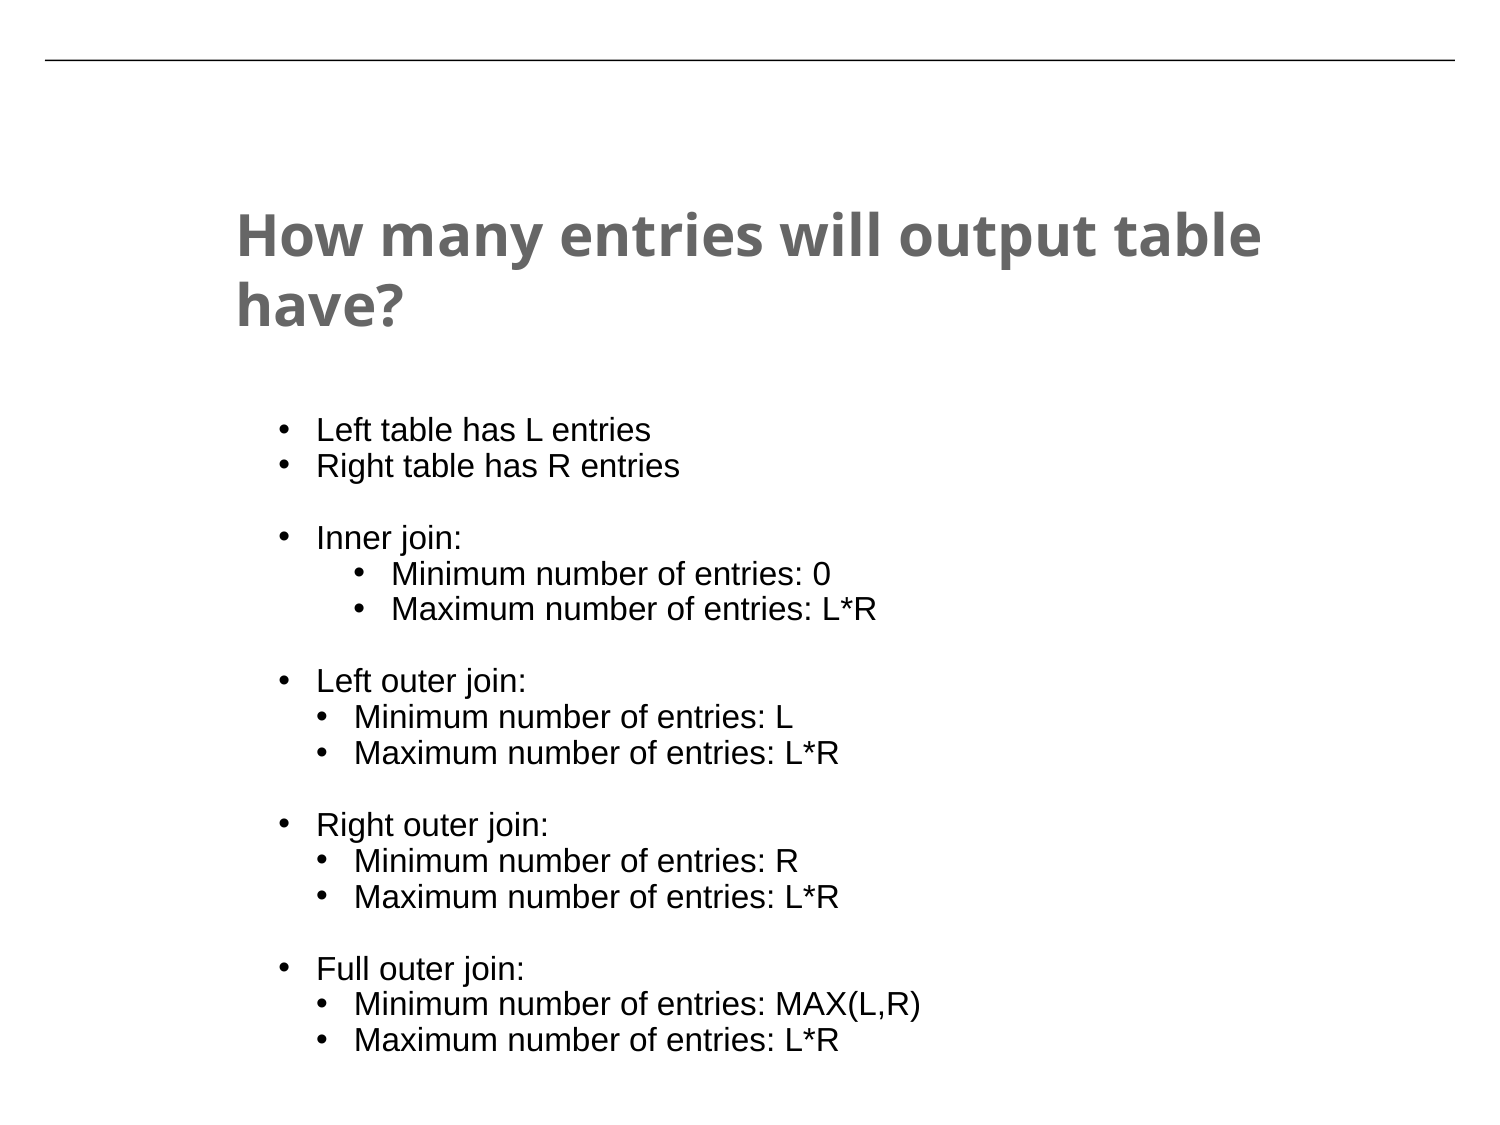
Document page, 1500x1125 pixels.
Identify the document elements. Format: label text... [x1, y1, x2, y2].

text_box Left table has L entries Right table has R entries Inner join: Minimum number of entries: 0 Maximum number of entries: L*R Left outer join: Minimum number of entries: L Maximum number of entries: L*R Right outer join: Minimum number of entries: R Maximum number of entries: L*R Full outer join: Minimum number of entries: MAX(L,R) Maximum number of entries: L*R [263, 365, 1344, 901]
title How many entries will output table have? [220, 182, 1317, 373]
